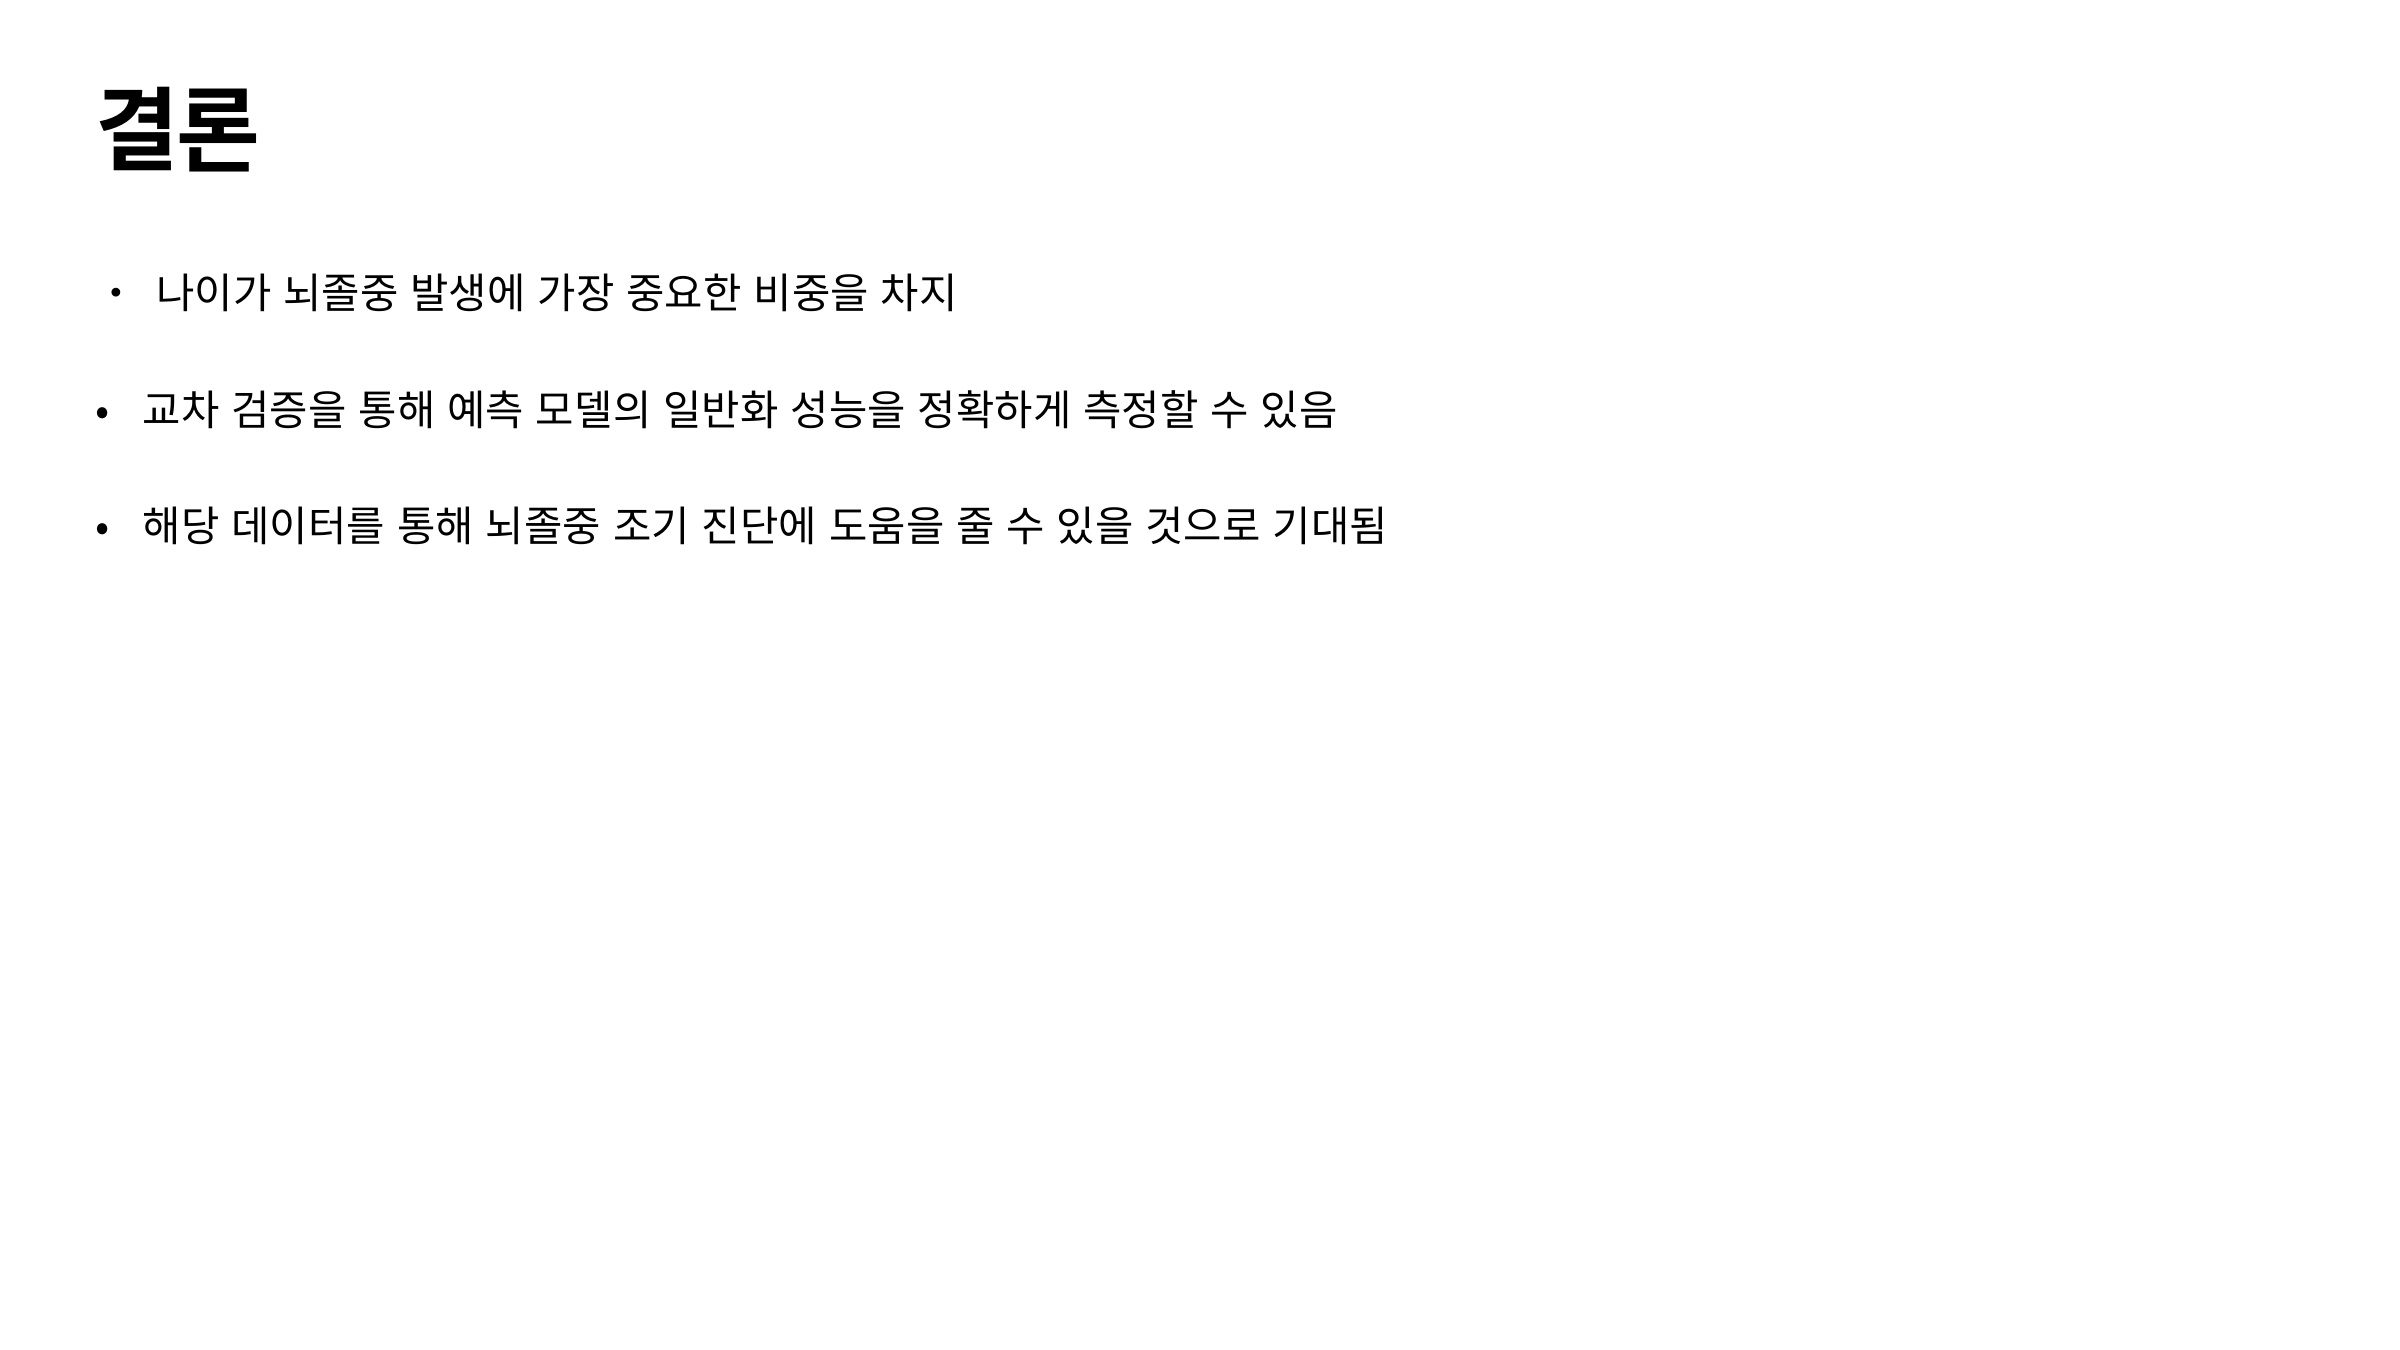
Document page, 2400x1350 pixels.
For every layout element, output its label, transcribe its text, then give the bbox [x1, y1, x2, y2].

text_box • 나이가 뇌졸중 발생에 가장 중요한 비중을 차지 • 교차 검증을 통해 예측 모델의 일반화 성능을 정확하게 측정할 수 있음 • 해당 데이터를 통해 뇌졸중 조기 진단에 도움을 줄 수 있을 것으로 기대됨 [80, 250, 2329, 1289]
text_box 결론 [80, 60, 810, 175]
